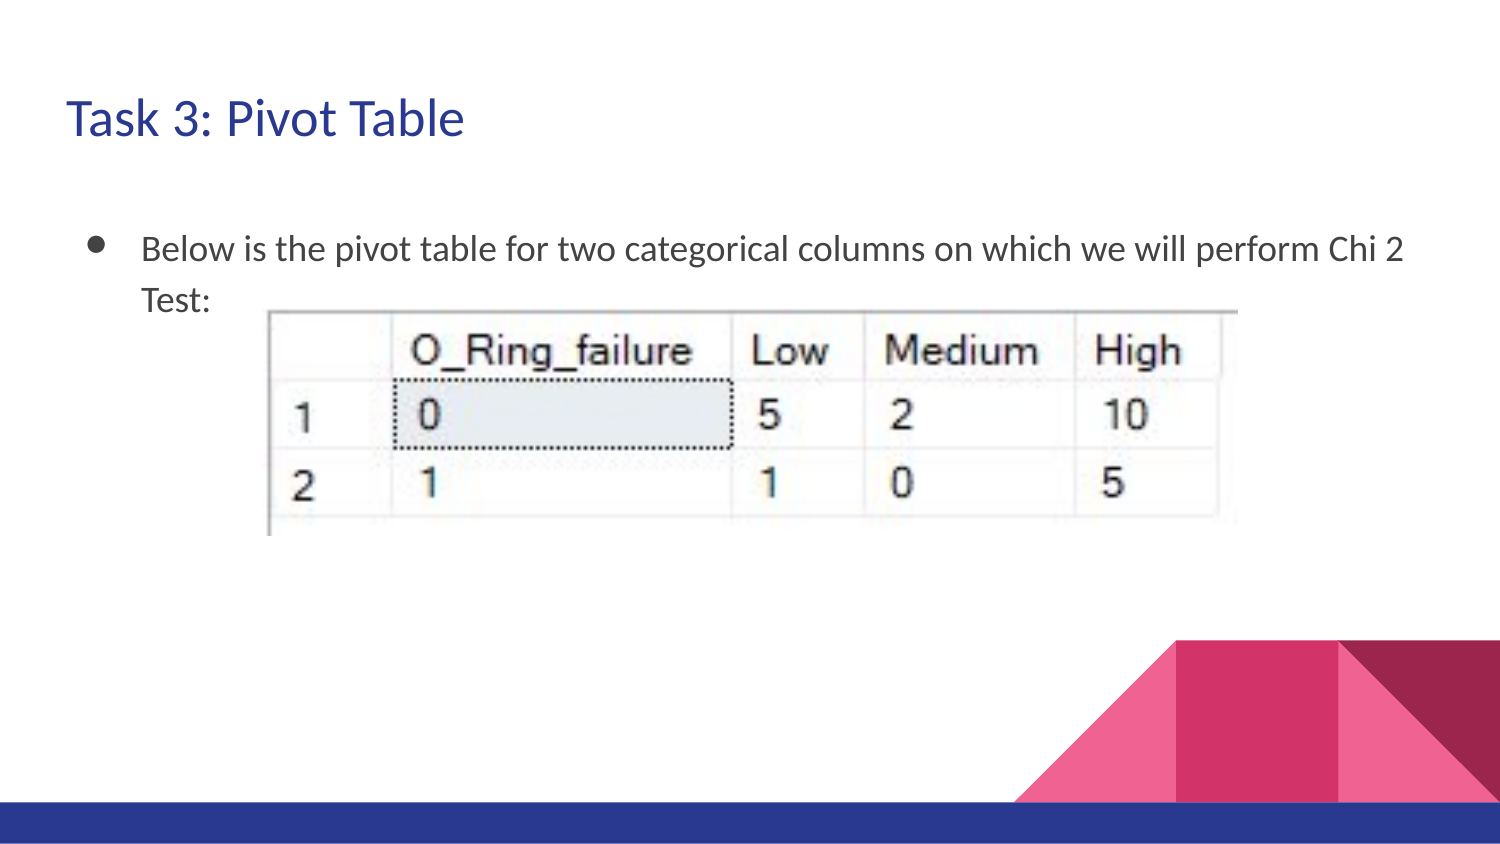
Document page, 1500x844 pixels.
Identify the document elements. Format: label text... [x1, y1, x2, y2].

list Below is the pivot table for two categorical columns on which we will perform Chi 2 Test: [51, 201, 1449, 750]
title Task 3: Pivot Table [51, 67, 1449, 167]
picture [262, 307, 1238, 536]
